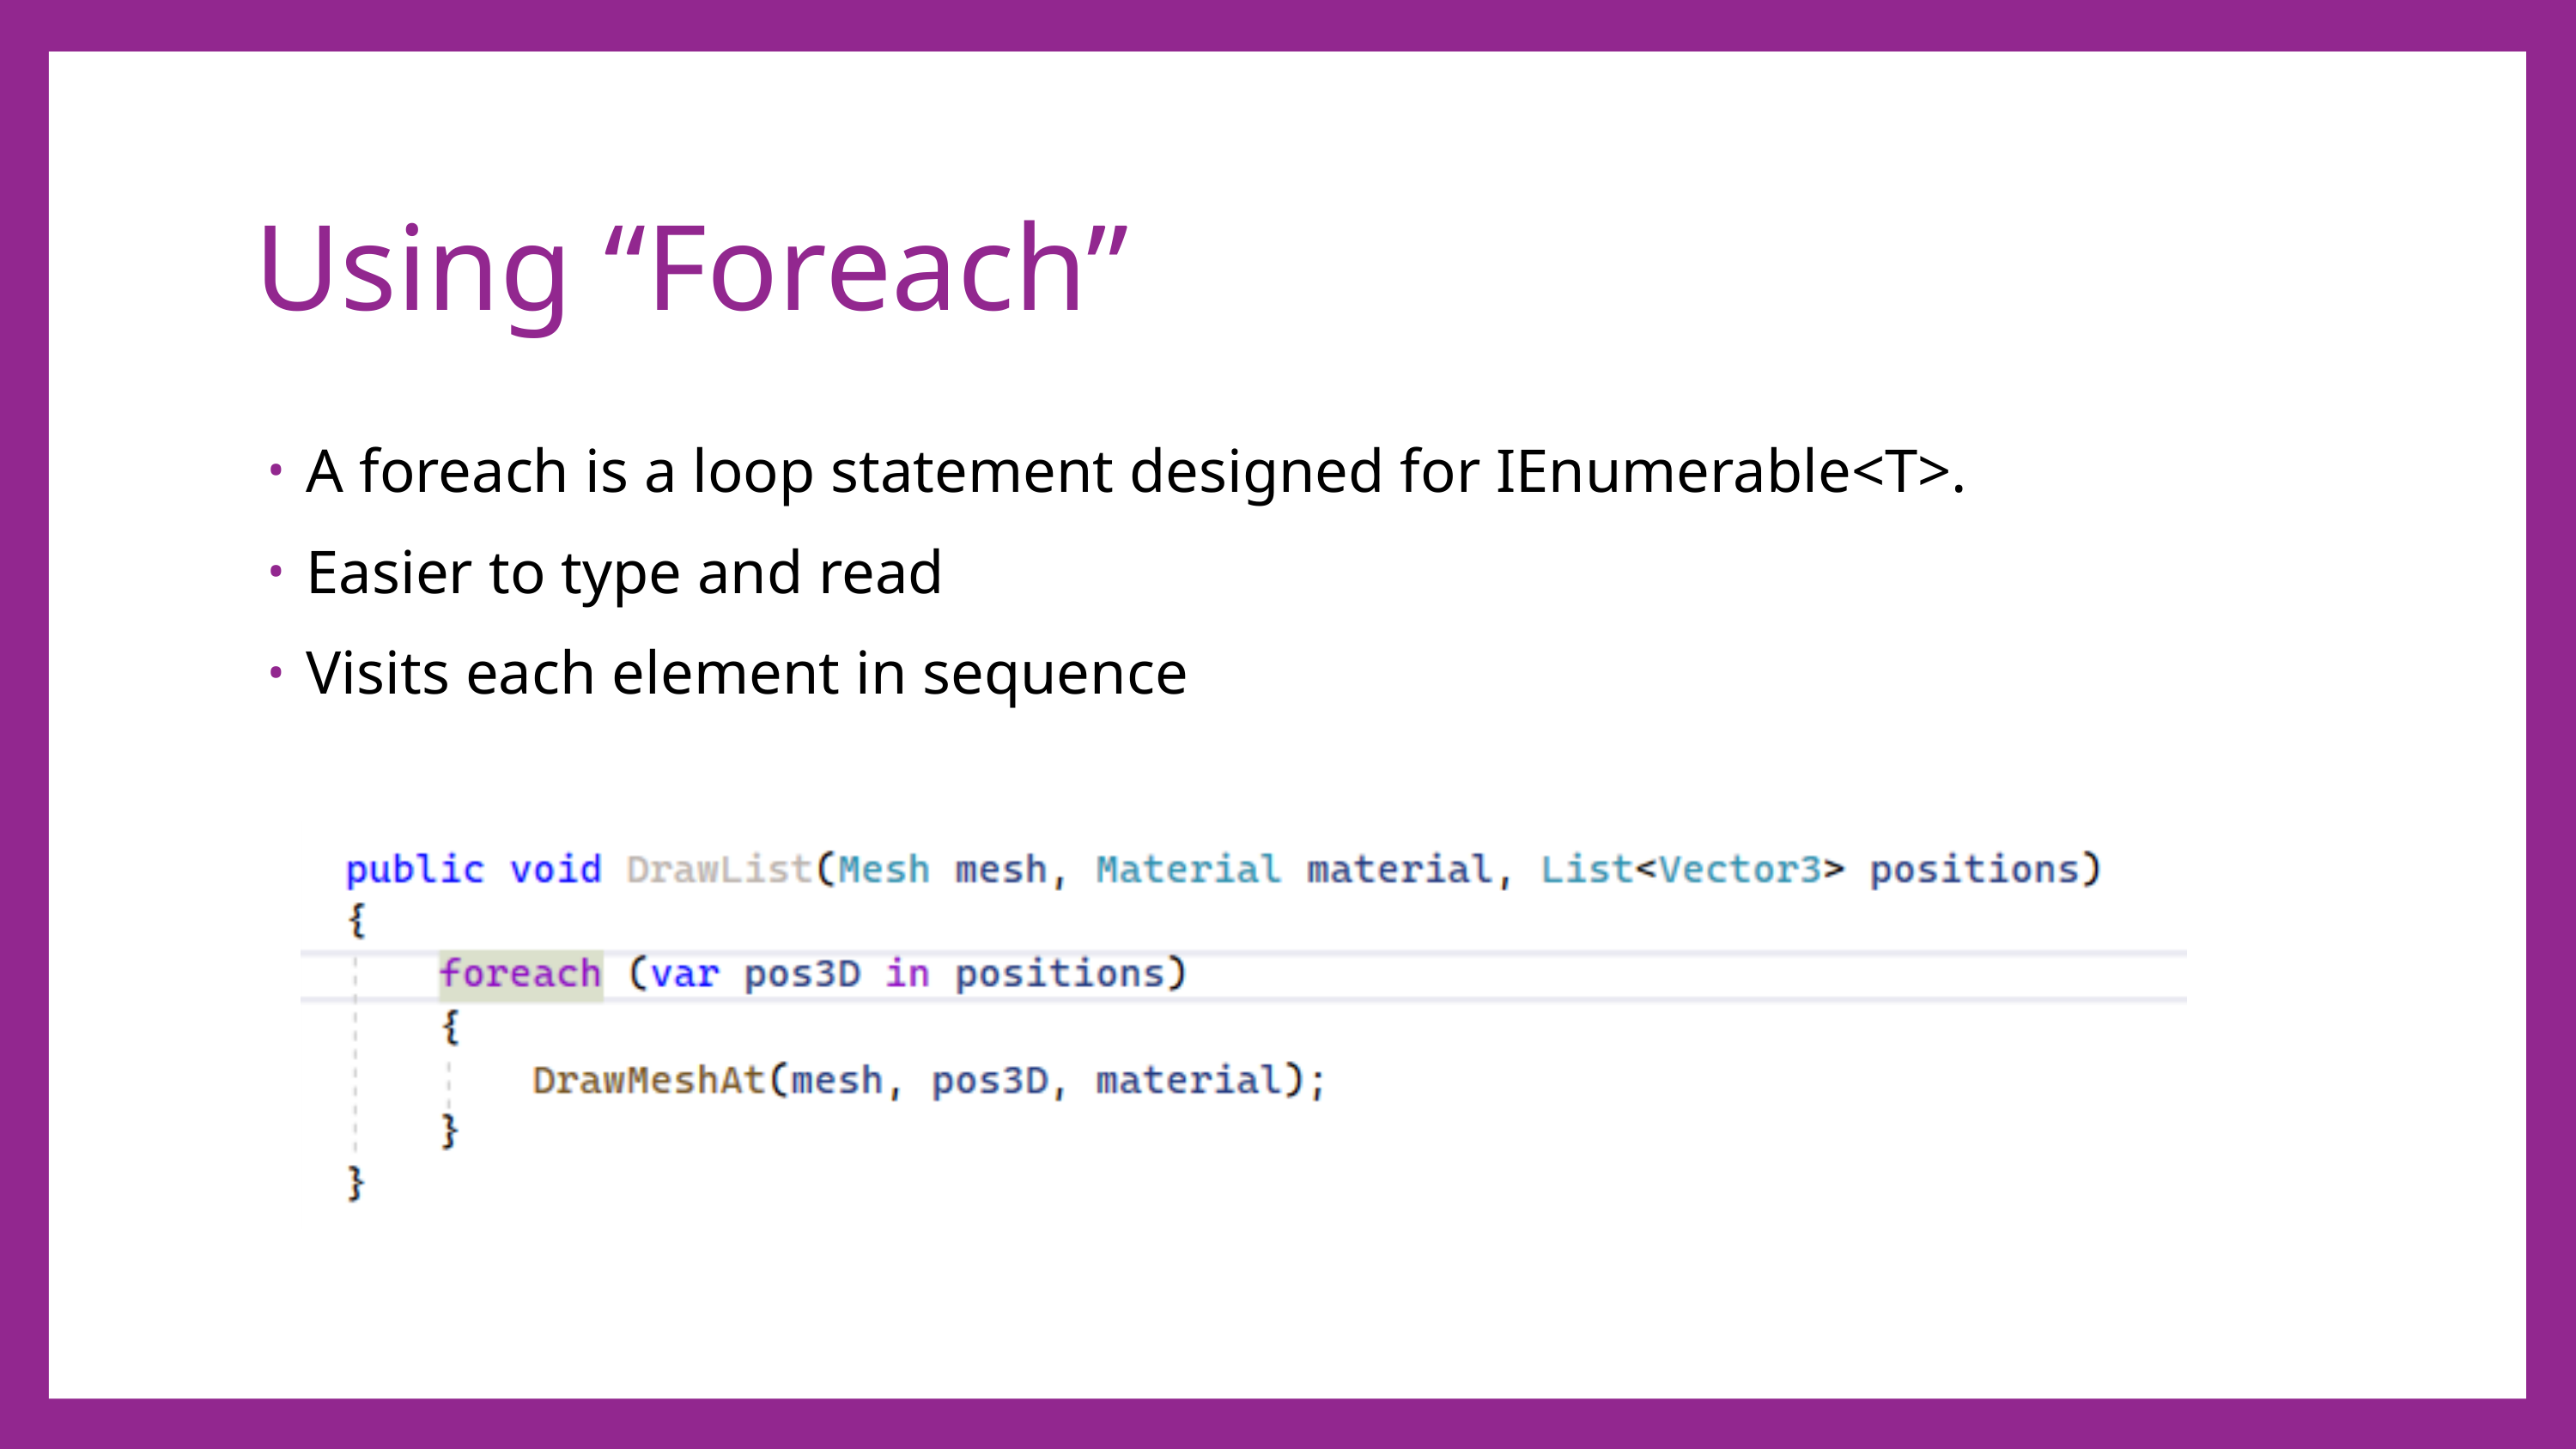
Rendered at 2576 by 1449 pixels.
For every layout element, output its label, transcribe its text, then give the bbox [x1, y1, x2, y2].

list A foreach is a loop statement designed for IEnumerable<T>. Easier to type and read Visits each element in sequence [245, 434, 2331, 724]
picture [300, 820, 2187, 1229]
title Using “Foreach” [241, 129, 2329, 415]
